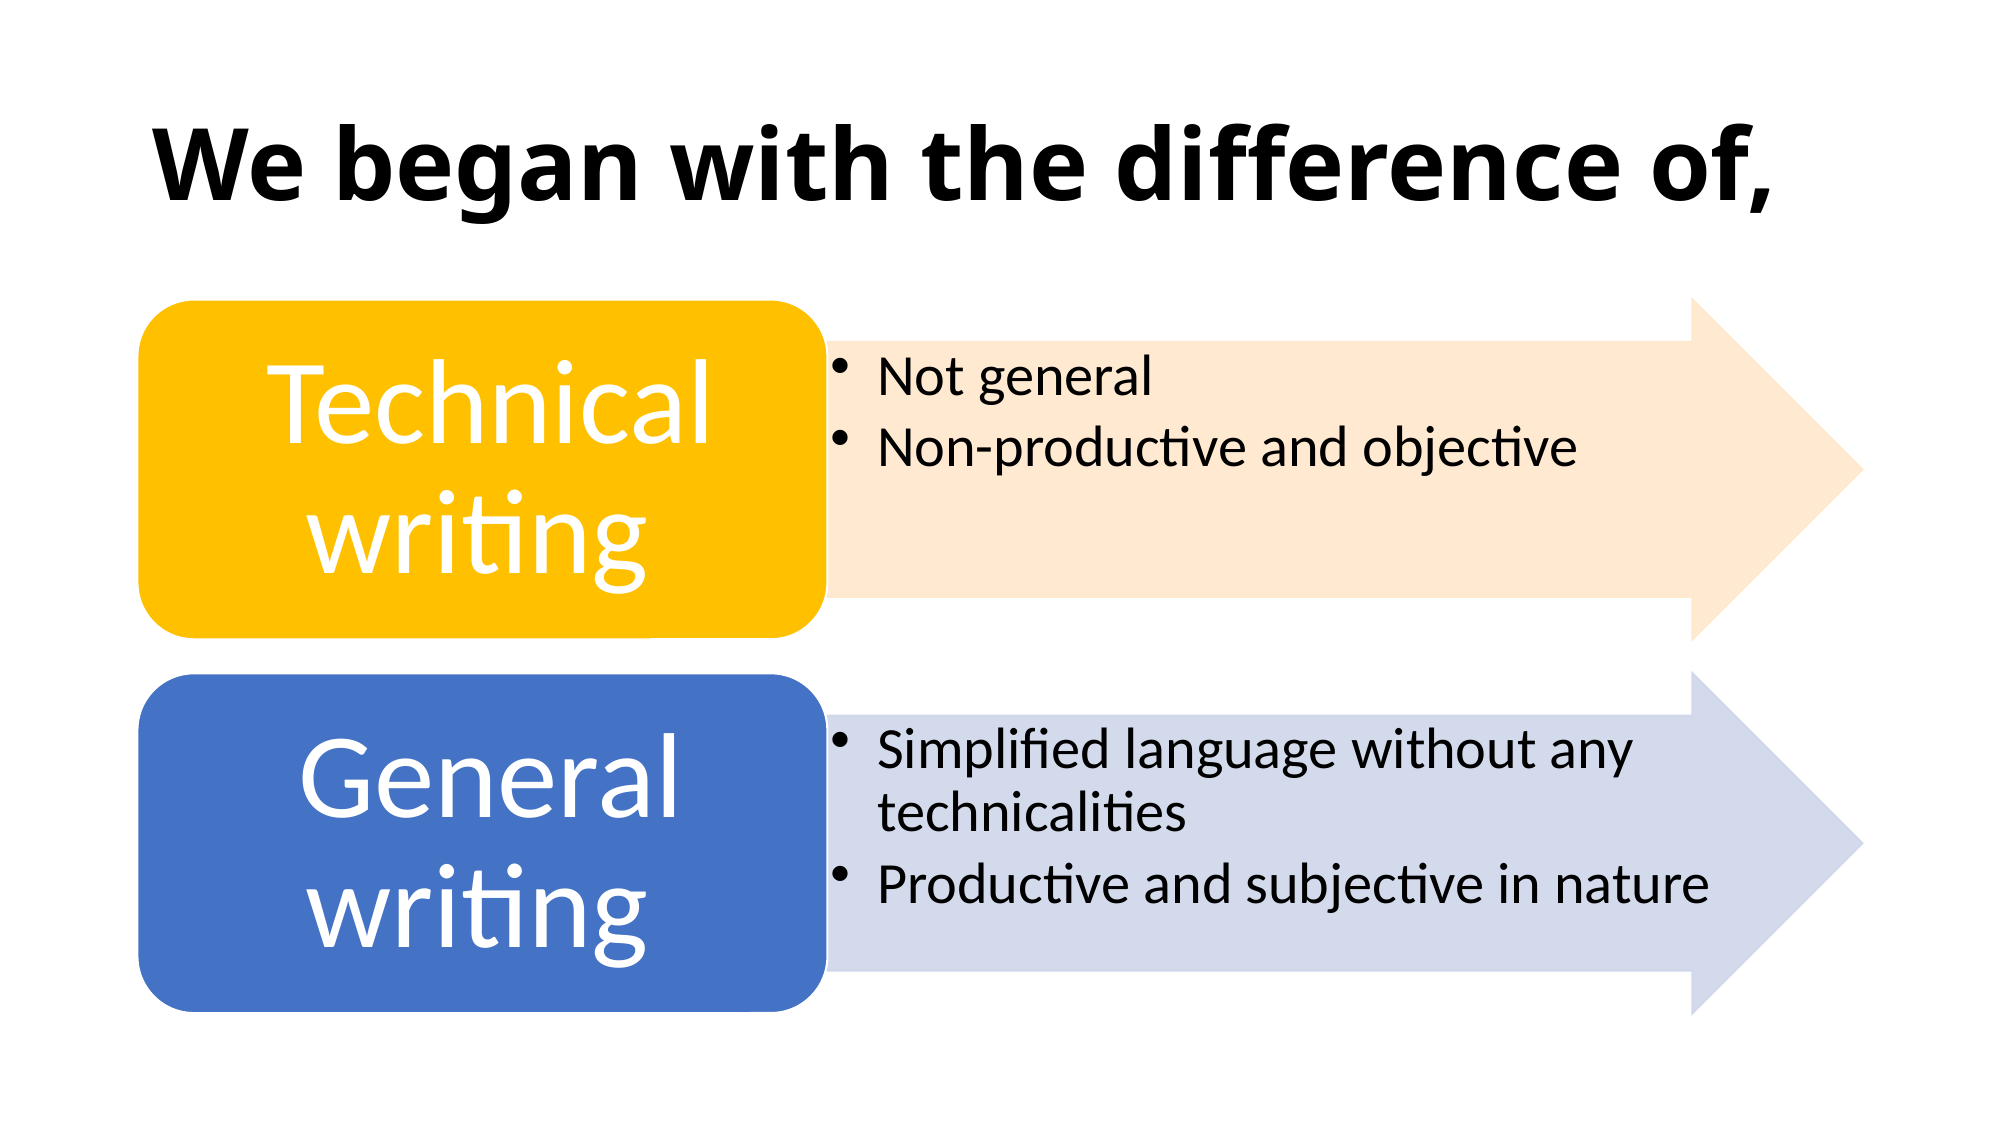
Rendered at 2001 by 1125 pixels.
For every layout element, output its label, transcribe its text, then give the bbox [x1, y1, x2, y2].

title We began with the difference of, [137, 59, 1863, 278]
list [137, 299, 1863, 1014]
